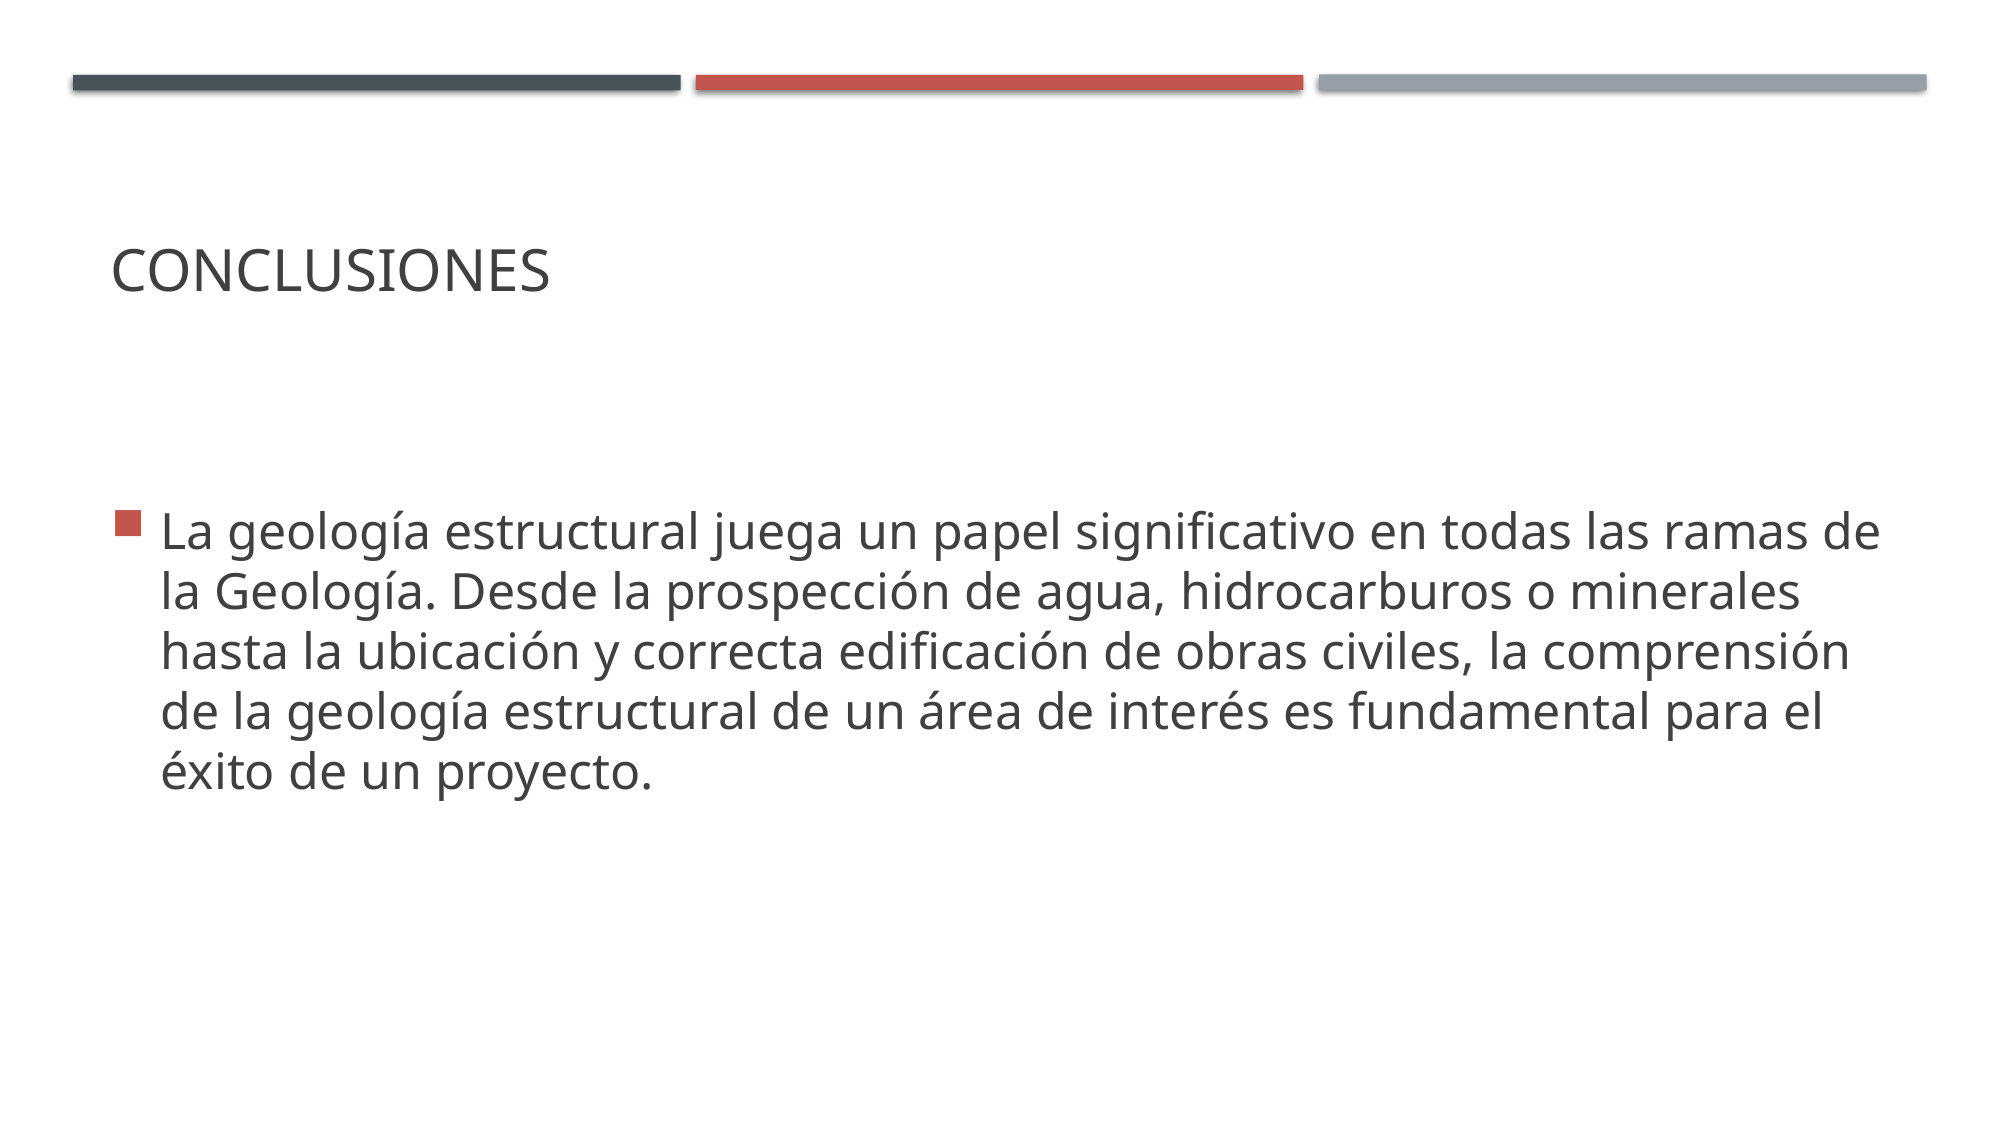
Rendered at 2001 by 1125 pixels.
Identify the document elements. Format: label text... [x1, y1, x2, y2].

title Conclusiones [95, 115, 1905, 311]
list La geología estructural juega un papel significativo en todas las ramas de la Geología. Desde la prospección de agua, hidrocarburos o minerales hasta la ubicación y correcta edificación de obras civiles, la comprensión de la geología estructural de un área de interés es fundamental para el éxito de un proyecto. [95, 383, 1905, 981]
